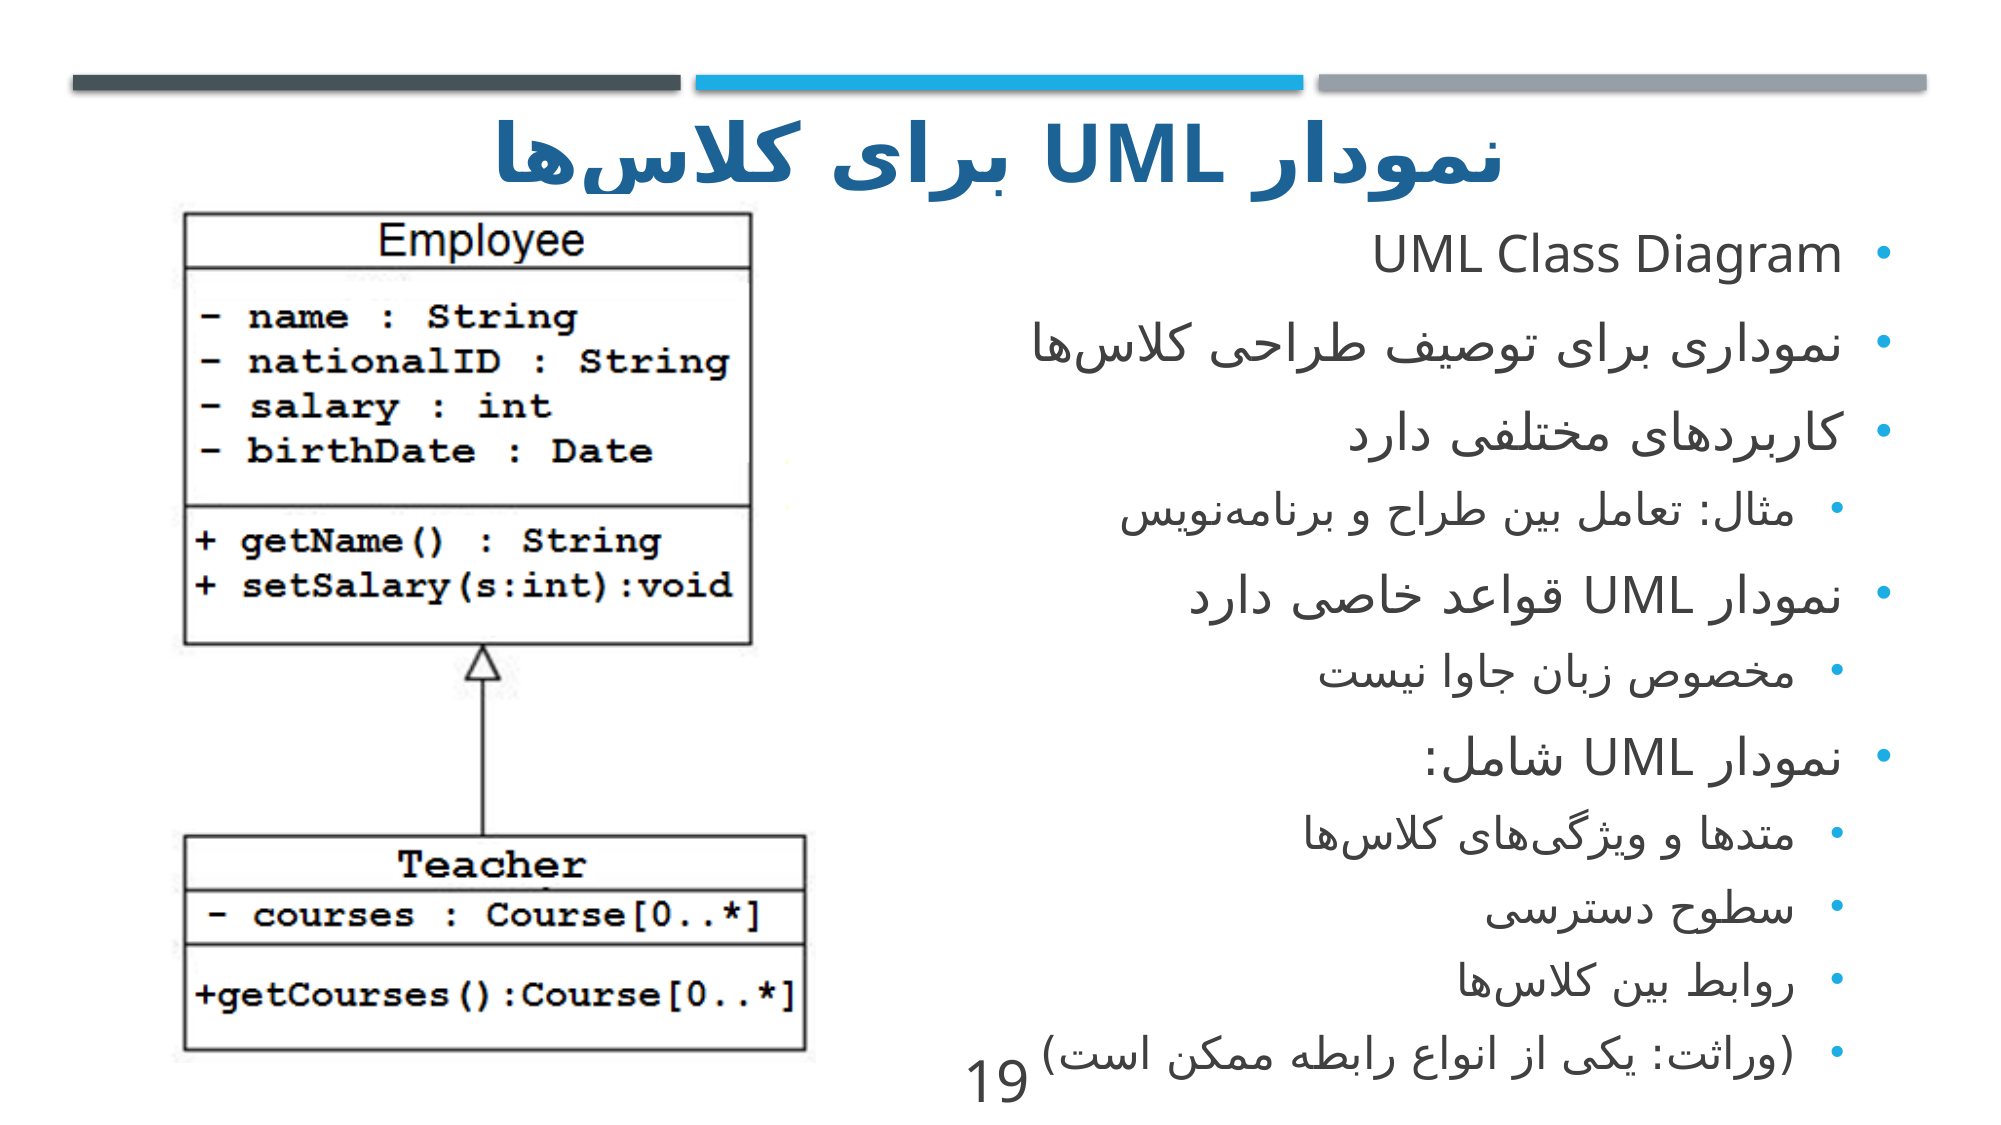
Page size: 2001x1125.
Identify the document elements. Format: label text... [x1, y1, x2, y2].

list UML Class Diagram نموداری برای توصیف طراحی کلاس‌ها کاربردهای مختلفی دارد مثال: تعامل بین طراح و برنامه‌نویس نمودار UML قواعد خاصی دارد مخصوص زبان جاوا نیست نمودار UML شامل: متدها و ويژگی‌های کلاس‌ها سطوح دسترسی روابط بین کلاس‌ها (وراثت: یکی از انواع رابطه ممکن است) [95, 206, 1905, 1087]
picture [164, 193, 816, 1063]
title نمودار UML برای کلاس‌ها [95, 93, 1905, 206]
